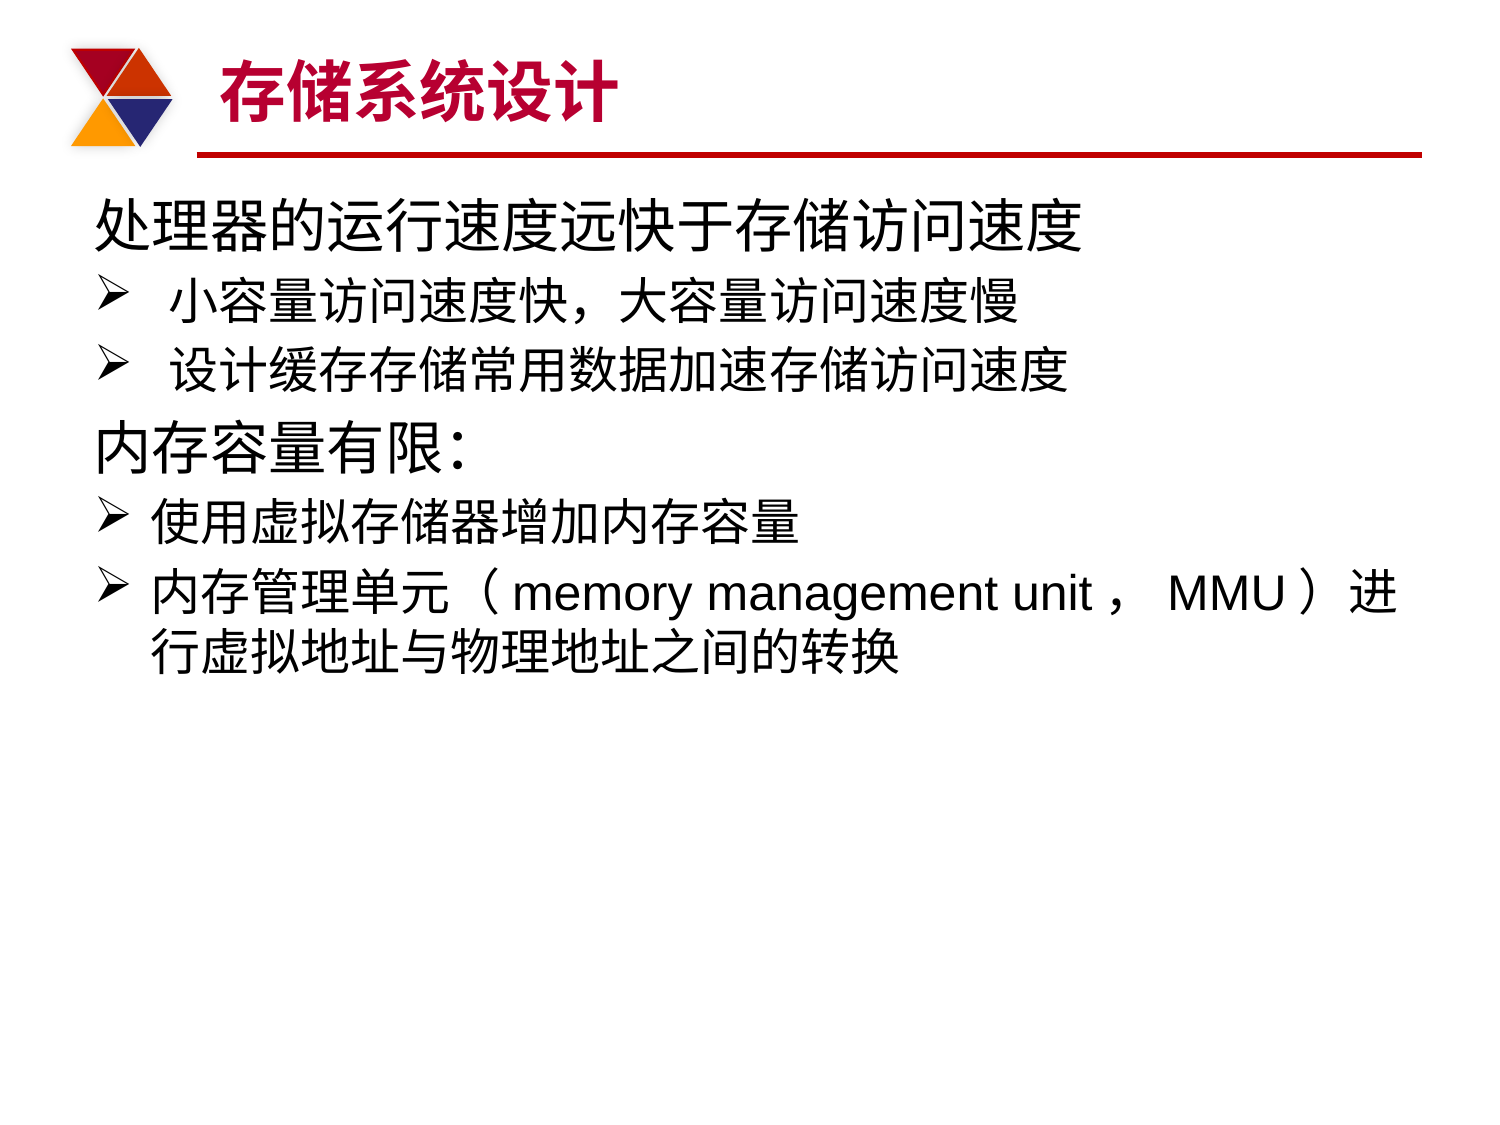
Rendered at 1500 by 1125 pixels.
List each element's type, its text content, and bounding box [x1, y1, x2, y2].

list 处理器的运行速度远快于存储访问速度 小容量访问速度快，大容量访问速度慢 设计缓存存储常用数据加速存储访问速度 内存容量有限： 使用虚拟存储器增加内存容量 内存管理单元（memory management unit，MMU）进行虚拟地址与物理地址之间的转换 [79, 181, 1422, 1075]
title 存储系统设计 [204, 36, 1405, 137]
